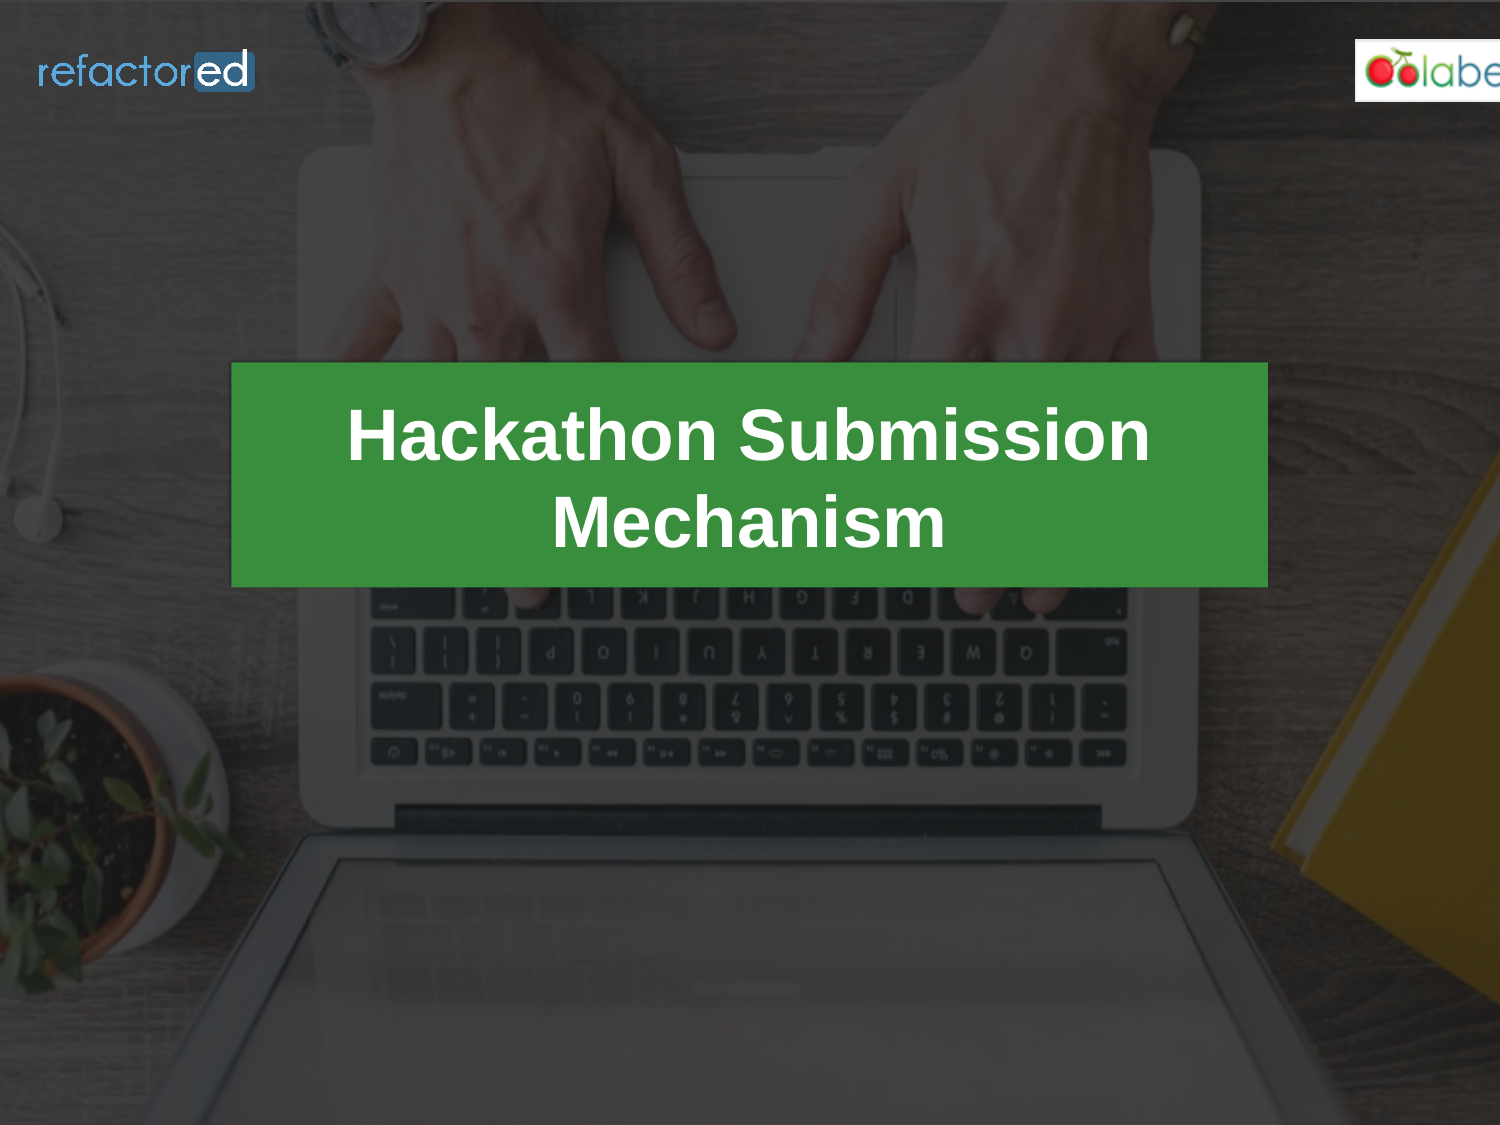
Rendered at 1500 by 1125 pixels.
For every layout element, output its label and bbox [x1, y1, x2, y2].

text_box [231, 362, 1269, 588]
text_box [0, 0, 1500, 1125]
picture [1355, 38, 1500, 102]
picture [37, 0, 256, 142]
